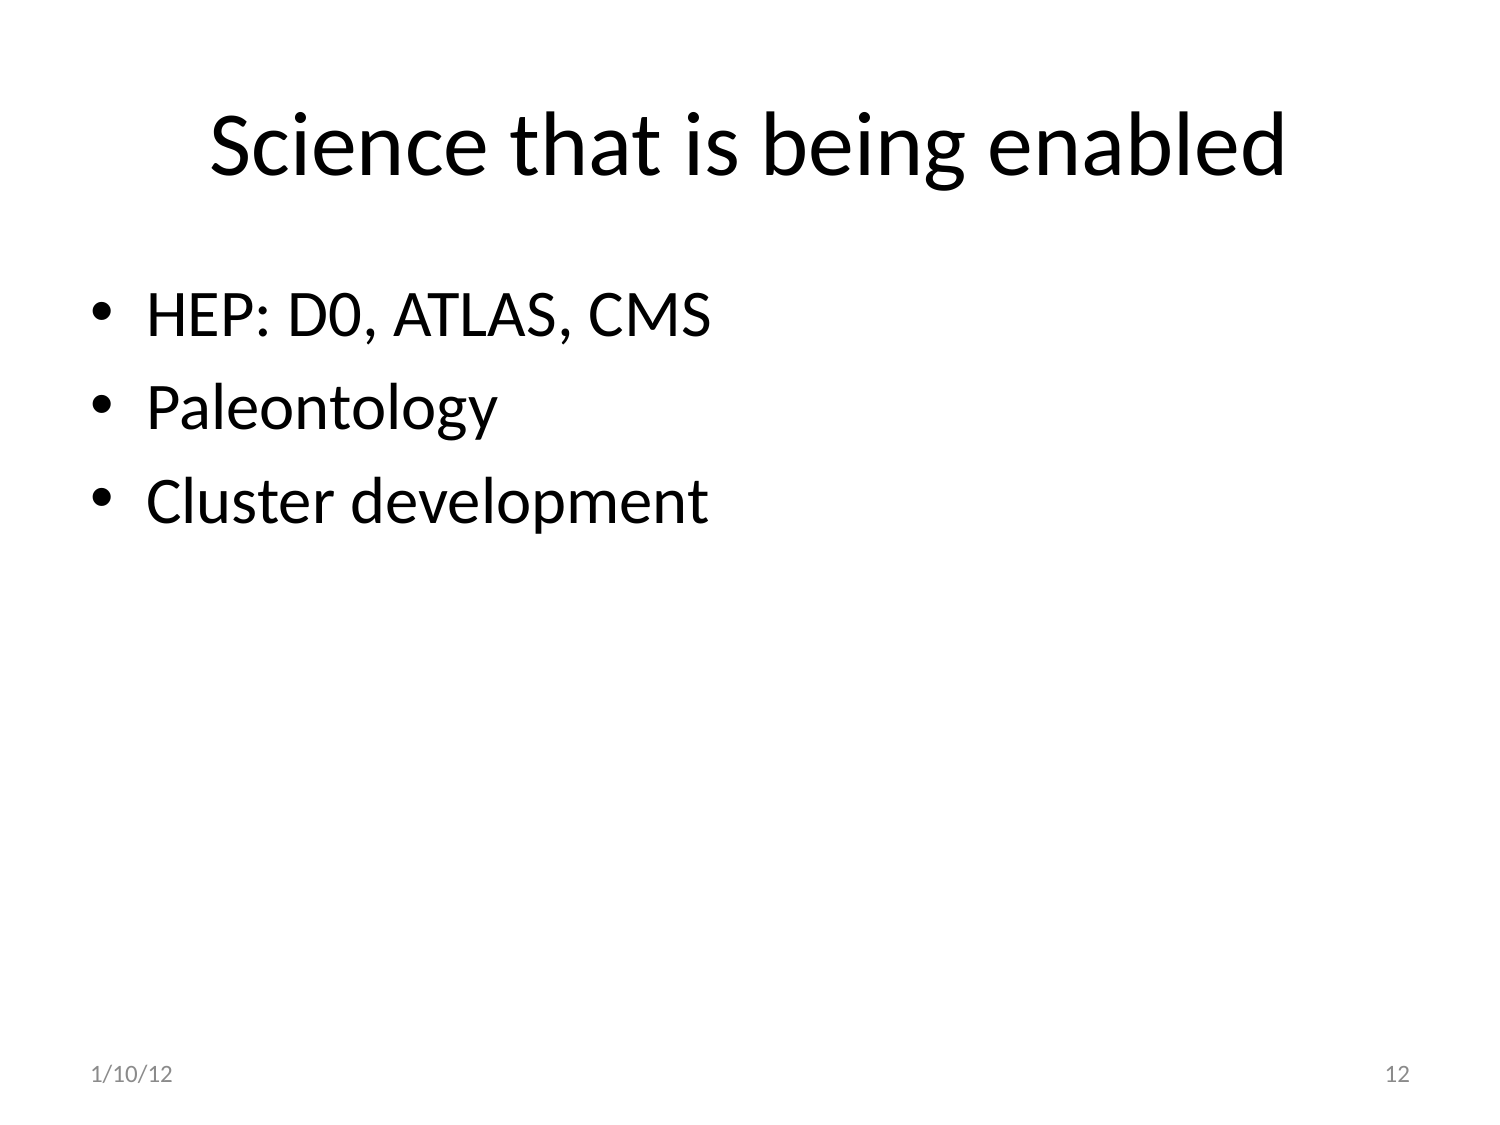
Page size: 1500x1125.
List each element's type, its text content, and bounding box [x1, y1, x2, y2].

list HEP: D0, ATLAS, CMS Paleontology Cluster development [75, 262, 1425, 1005]
title Science that is being enabled [75, 45, 1425, 233]
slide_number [75, 1042, 425, 1103]
slide_number 12 [1074, 1042, 1425, 1103]
